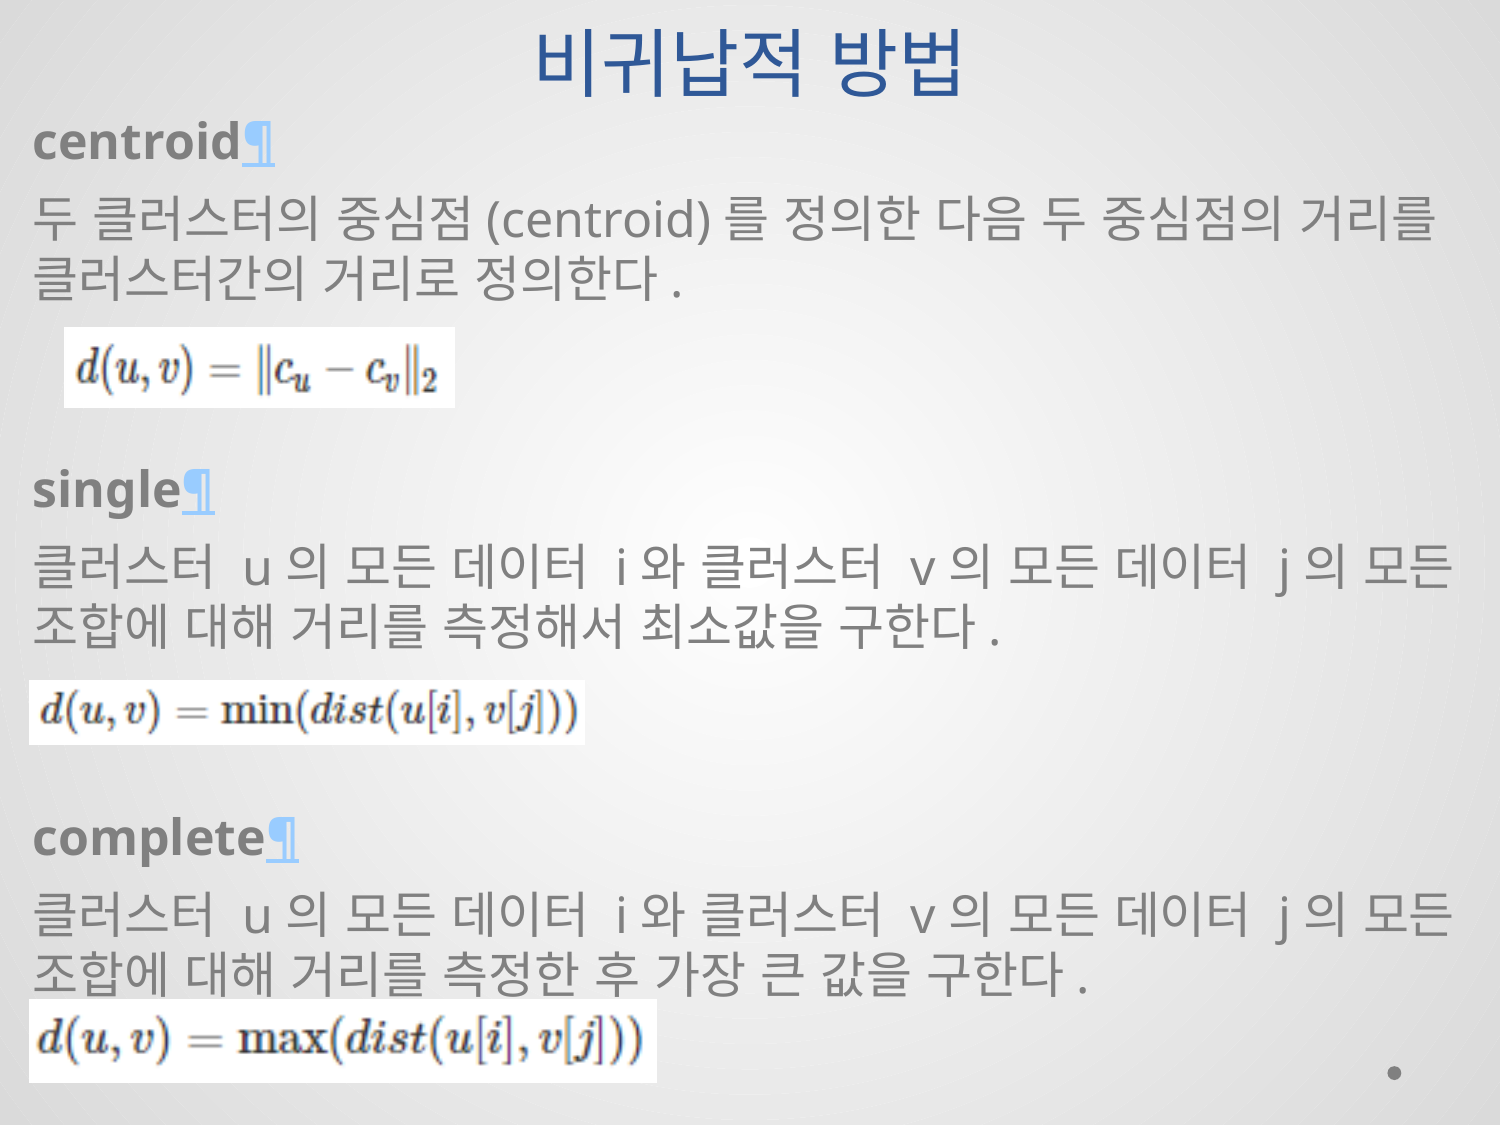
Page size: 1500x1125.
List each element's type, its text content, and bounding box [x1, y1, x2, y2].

picture [29, 999, 657, 1083]
list centroid¶ 두 클러스터의 중심점(centroid)를 정의한 다음 두 중심점의 거리를 클러스터간의 거리로 정의한다. single¶ 클러스터 u의 모든 데이터 i와 클러스터 v의 모든 데이터 j의 모든 조합에 대해 거리를 측정해서 최소값을 구한다. complete¶ 클러스터 u의 모든 데이터 i와 클러스터 v의 모든 데이터 j의 모든 조합에 대해 거리를 측정한 후 가장 큰 값을 구한다. [17, 101, 1471, 1094]
picture [64, 326, 455, 409]
title 비귀납적 방법 [75, 0, 1425, 101]
picture [29, 680, 585, 746]
